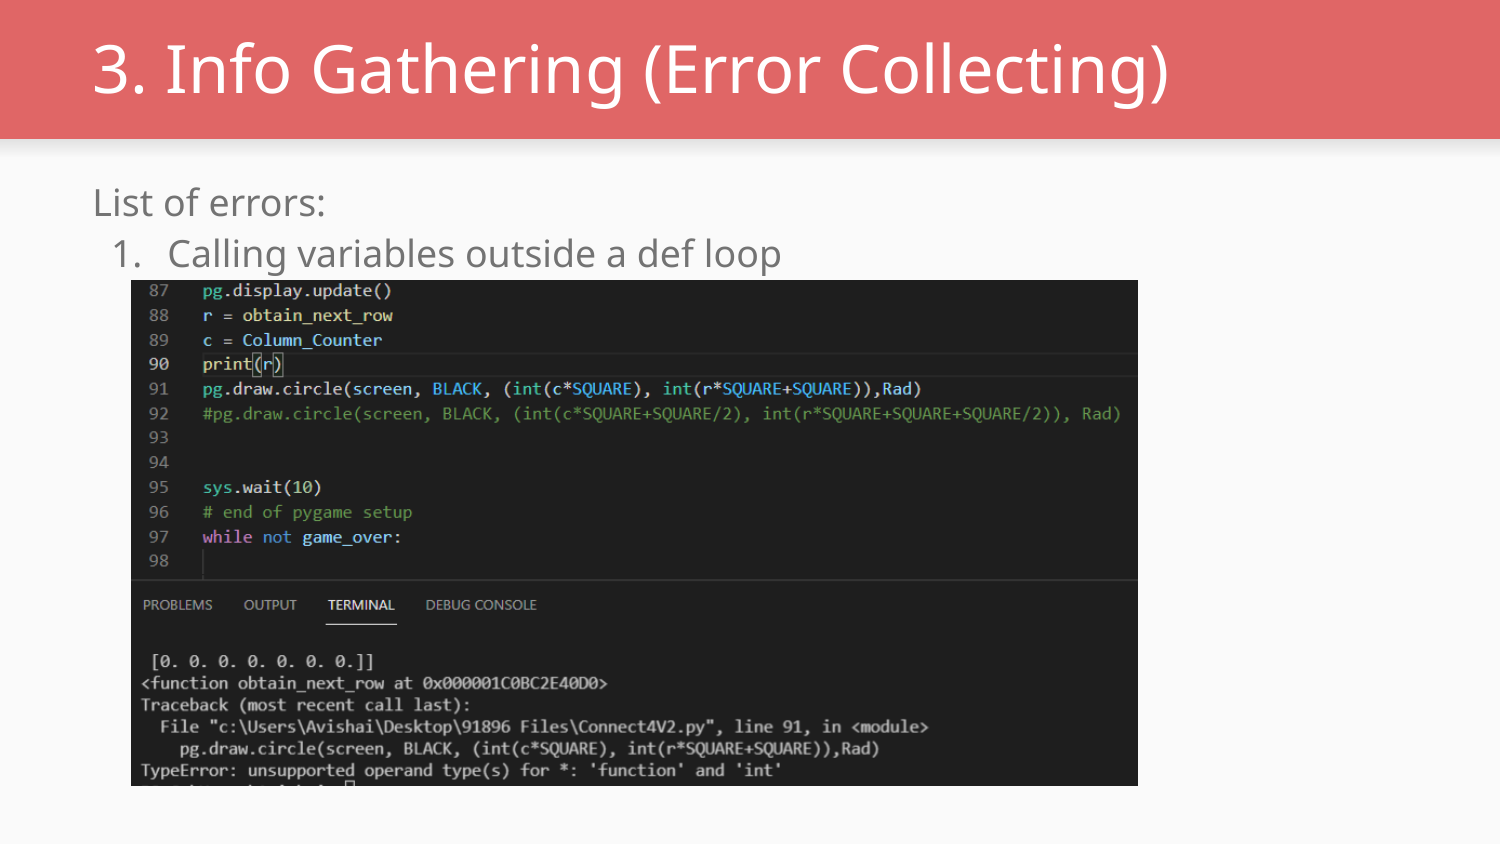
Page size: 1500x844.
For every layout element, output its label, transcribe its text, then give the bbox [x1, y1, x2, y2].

list List of errors: Calling variables outside a def loop [77, 156, 1427, 760]
picture [131, 280, 1138, 786]
title 3. Info Gathering (Error Collecting) [77, 0, 1427, 123]
